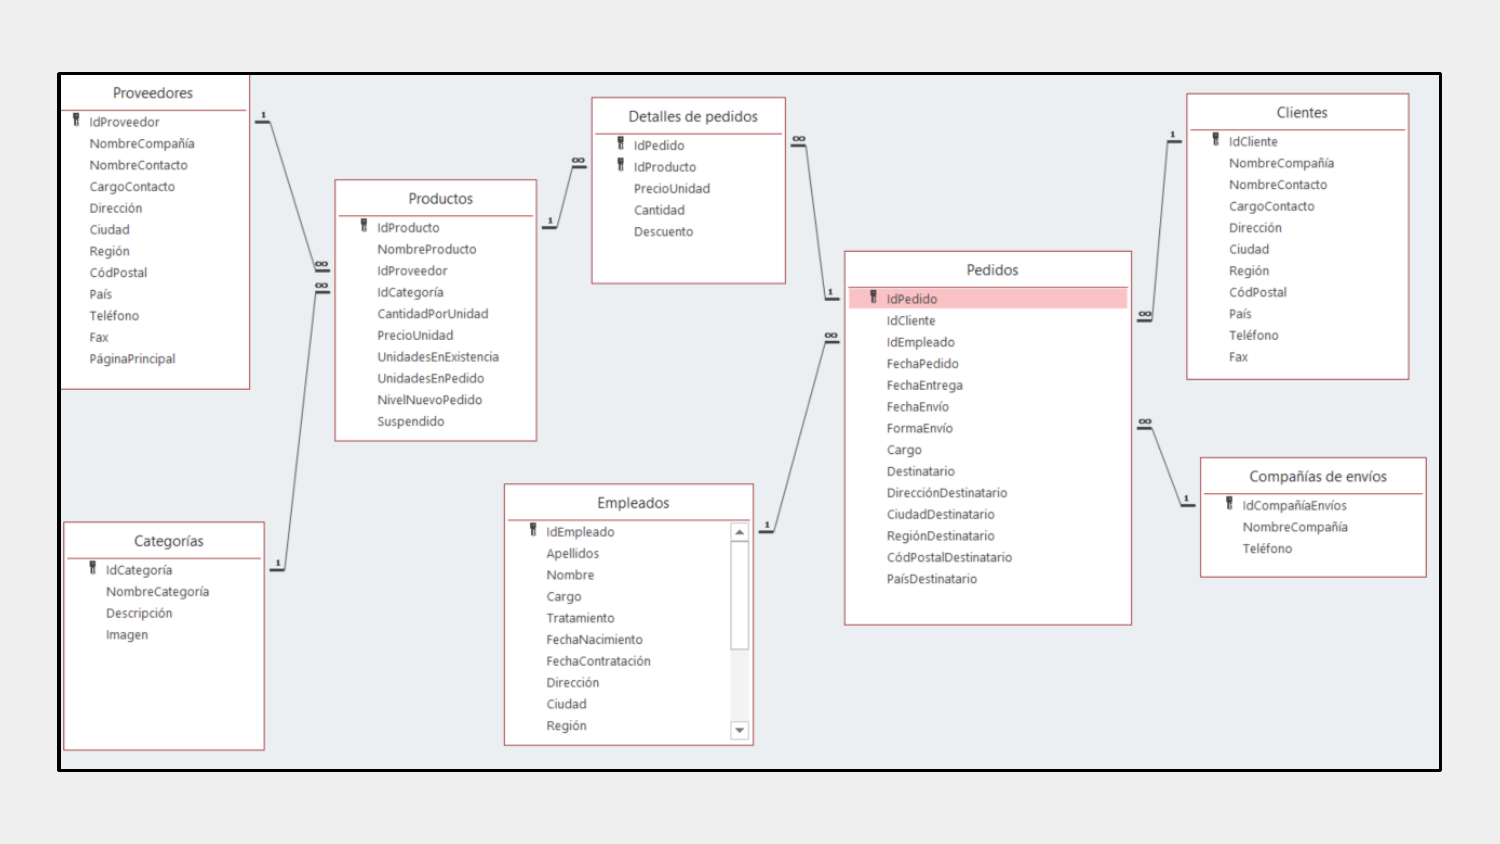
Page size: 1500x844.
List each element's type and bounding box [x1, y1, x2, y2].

picture [60, 74, 1440, 769]
